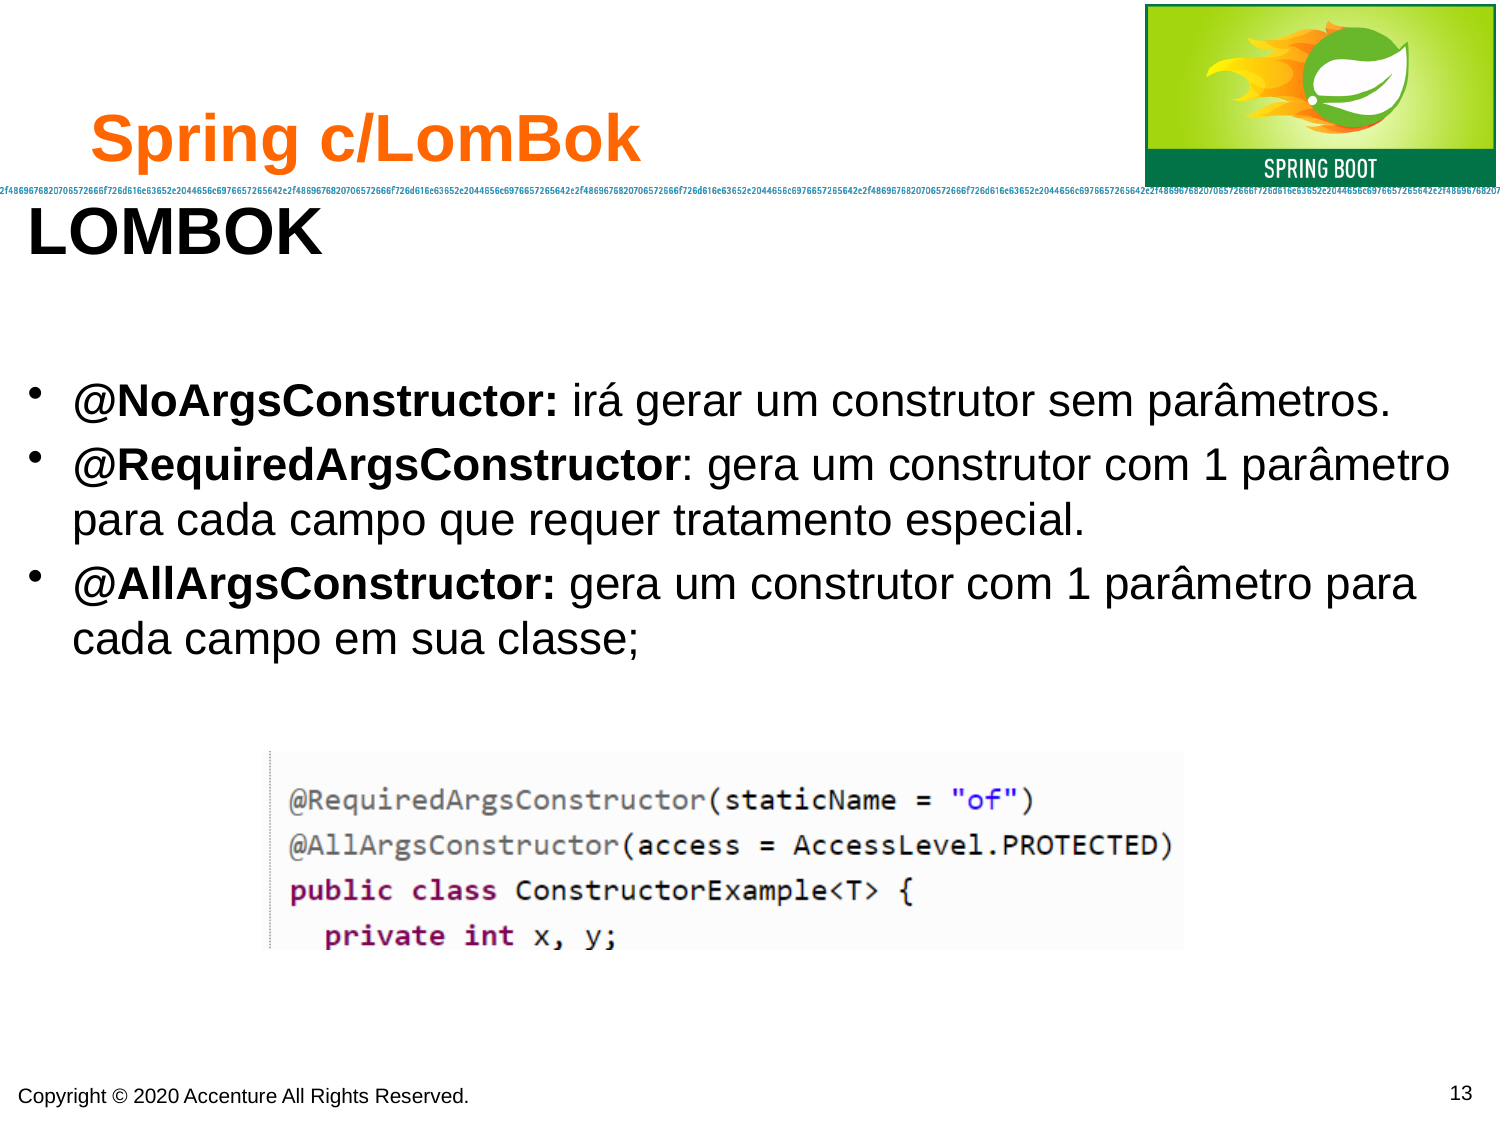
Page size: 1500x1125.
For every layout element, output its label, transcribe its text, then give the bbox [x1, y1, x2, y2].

text_box [26, 212, 1462, 342]
picture [1145, 4, 1500, 194]
slide_number 13 [1137, 1046, 1488, 1125]
title Spring c/LomBok [74, 32, 1413, 180]
list LOMBOK @NoArgsConstructor: irá gerar um construtor sem parâmetros. @RequiredArgsConstructor: gera um construtor com 1 parâmetro para cada campo que requer tratamento especial. @AllArgsConstructor: gera um construtor com 1 parâmetro para cada campo em sua classe; [12, 180, 1488, 1077]
picture [262, 751, 1184, 950]
picture [0, 186, 12, 194]
